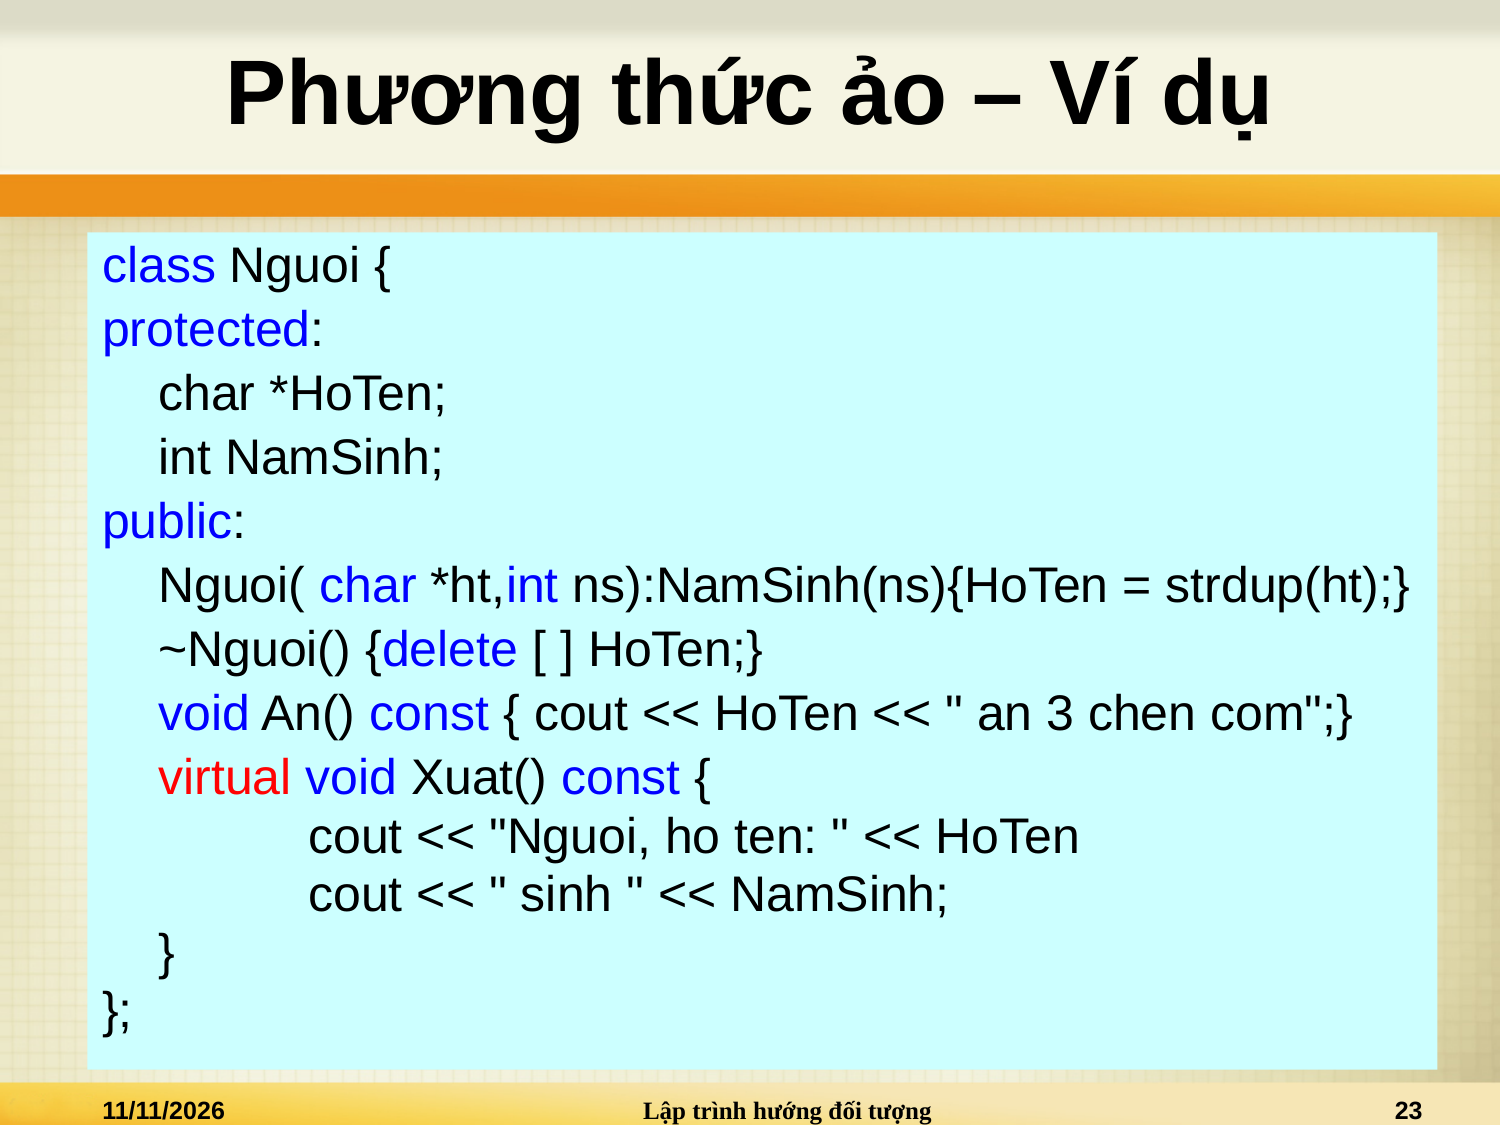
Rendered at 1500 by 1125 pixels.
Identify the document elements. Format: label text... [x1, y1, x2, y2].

picture [0, 175, 1500, 1125]
footer Lập trình hướng đối tượng [549, 1087, 1025, 1125]
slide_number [87, 1087, 438, 1125]
title Phương thức ảo – Ví dụ [0, 0, 1500, 175]
slide_number 23 [1087, 1087, 1438, 1125]
text_box class Nguoi { protected: char *HoTen; int NamSinh; public: Nguoi( char *ht,int ns):NamSinh(ns){HoTen = strdup(ht);} ~Nguoi() {delete [ ] HoTen;} void An() const { cout << HoTen << " an 3 chen com";} virtual void Xuat() const { cout << "Nguoi, ho ten: " << HoTen cout << " sinh " << NamSinh; } }; [87, 232, 1438, 1070]
